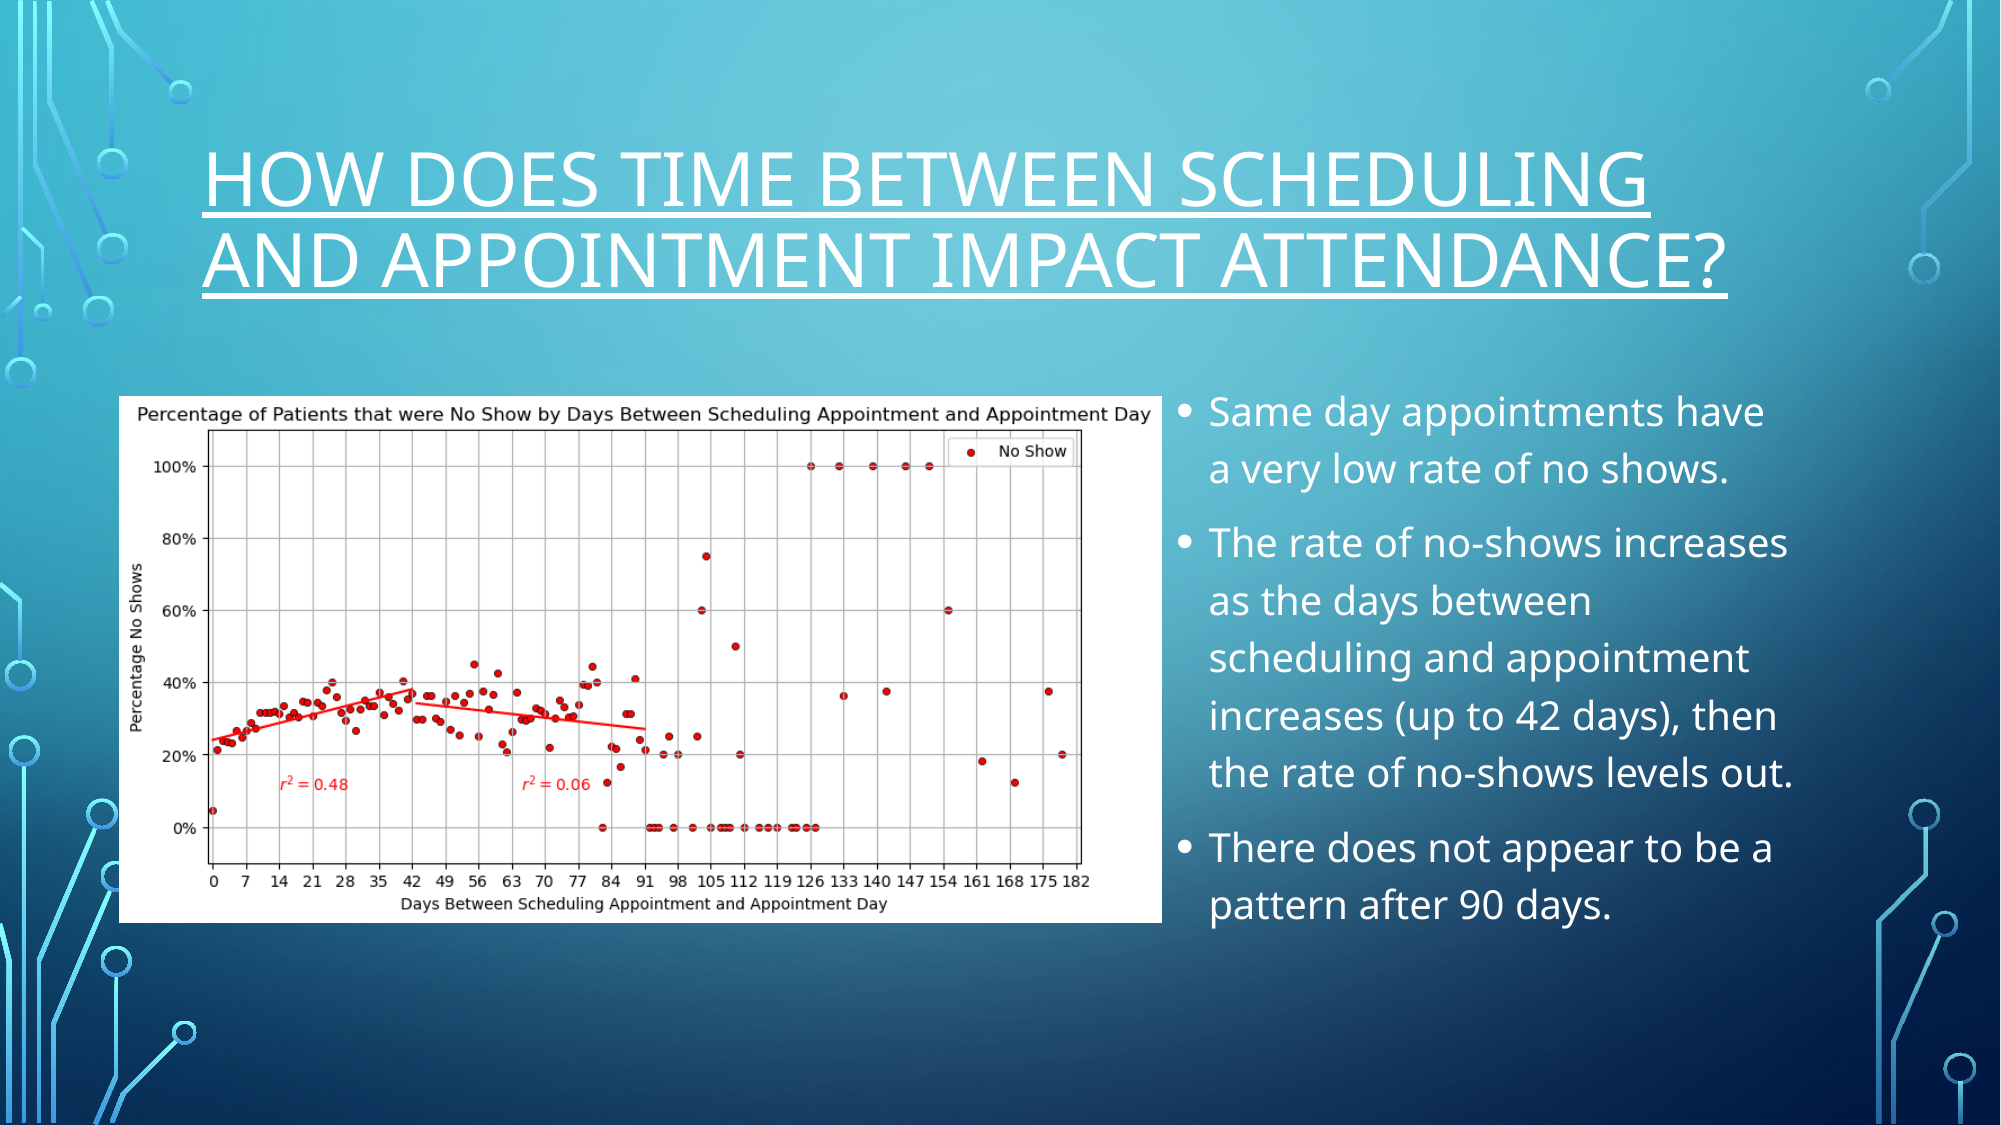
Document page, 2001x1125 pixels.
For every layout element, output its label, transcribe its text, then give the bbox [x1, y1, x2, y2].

list Same day appointments have a very low rate of no shows. The rate of no-shows increases as the days between scheduling and appointment increases (up to 42 days), then the rate of no-shows levels out. There does not appear to be a pattern after 90 days. [1161, 369, 1813, 950]
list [119, 396, 1162, 923]
title How does time between scheduling and appointment impact attendance? [187, 101, 1813, 344]
